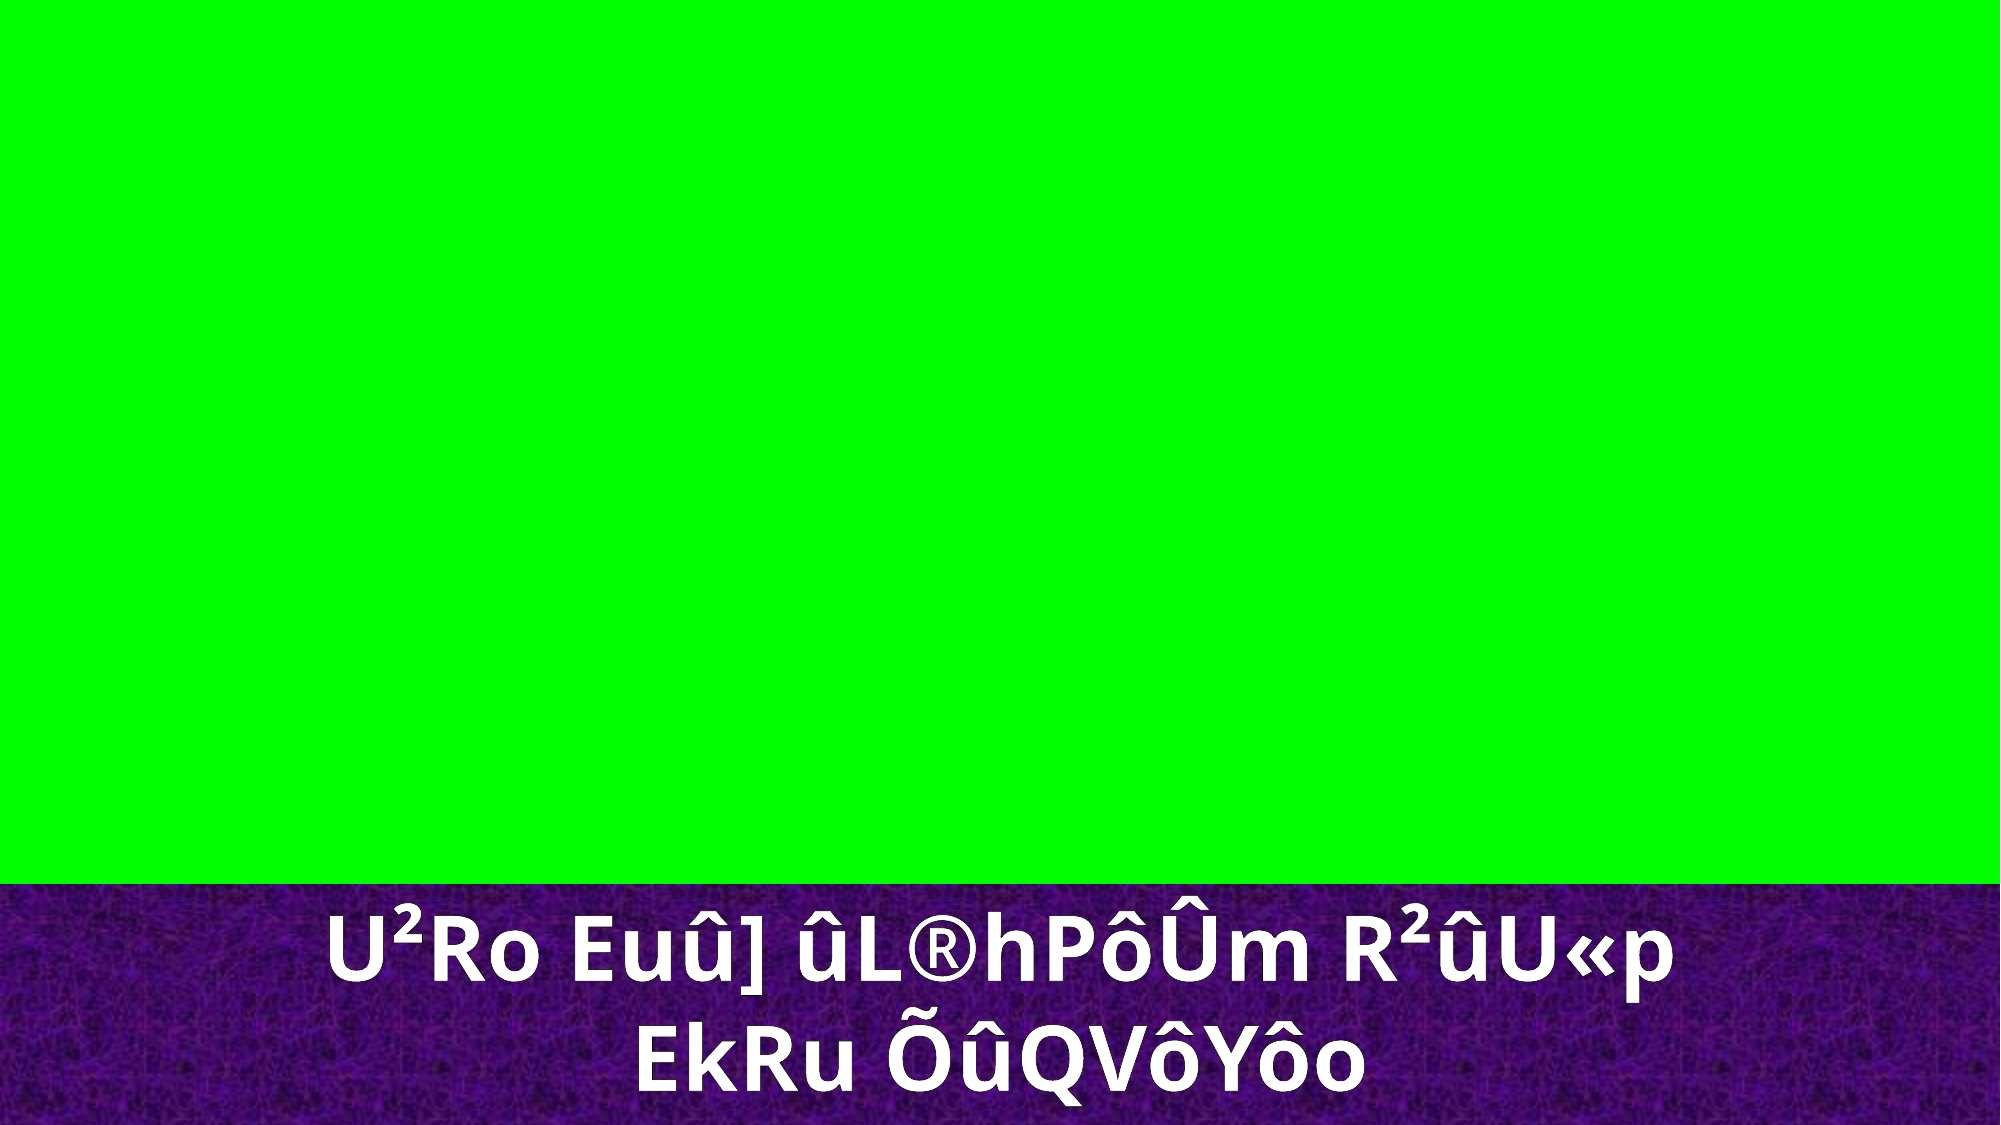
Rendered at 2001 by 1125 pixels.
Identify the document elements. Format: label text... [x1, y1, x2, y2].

text_box U²Ro Euû] ûL®hPôÛm R²ûU«p EkRu ÕûQVôYôo [250, 882, 1750, 1117]
text_box [0, 884, 2000, 1125]
